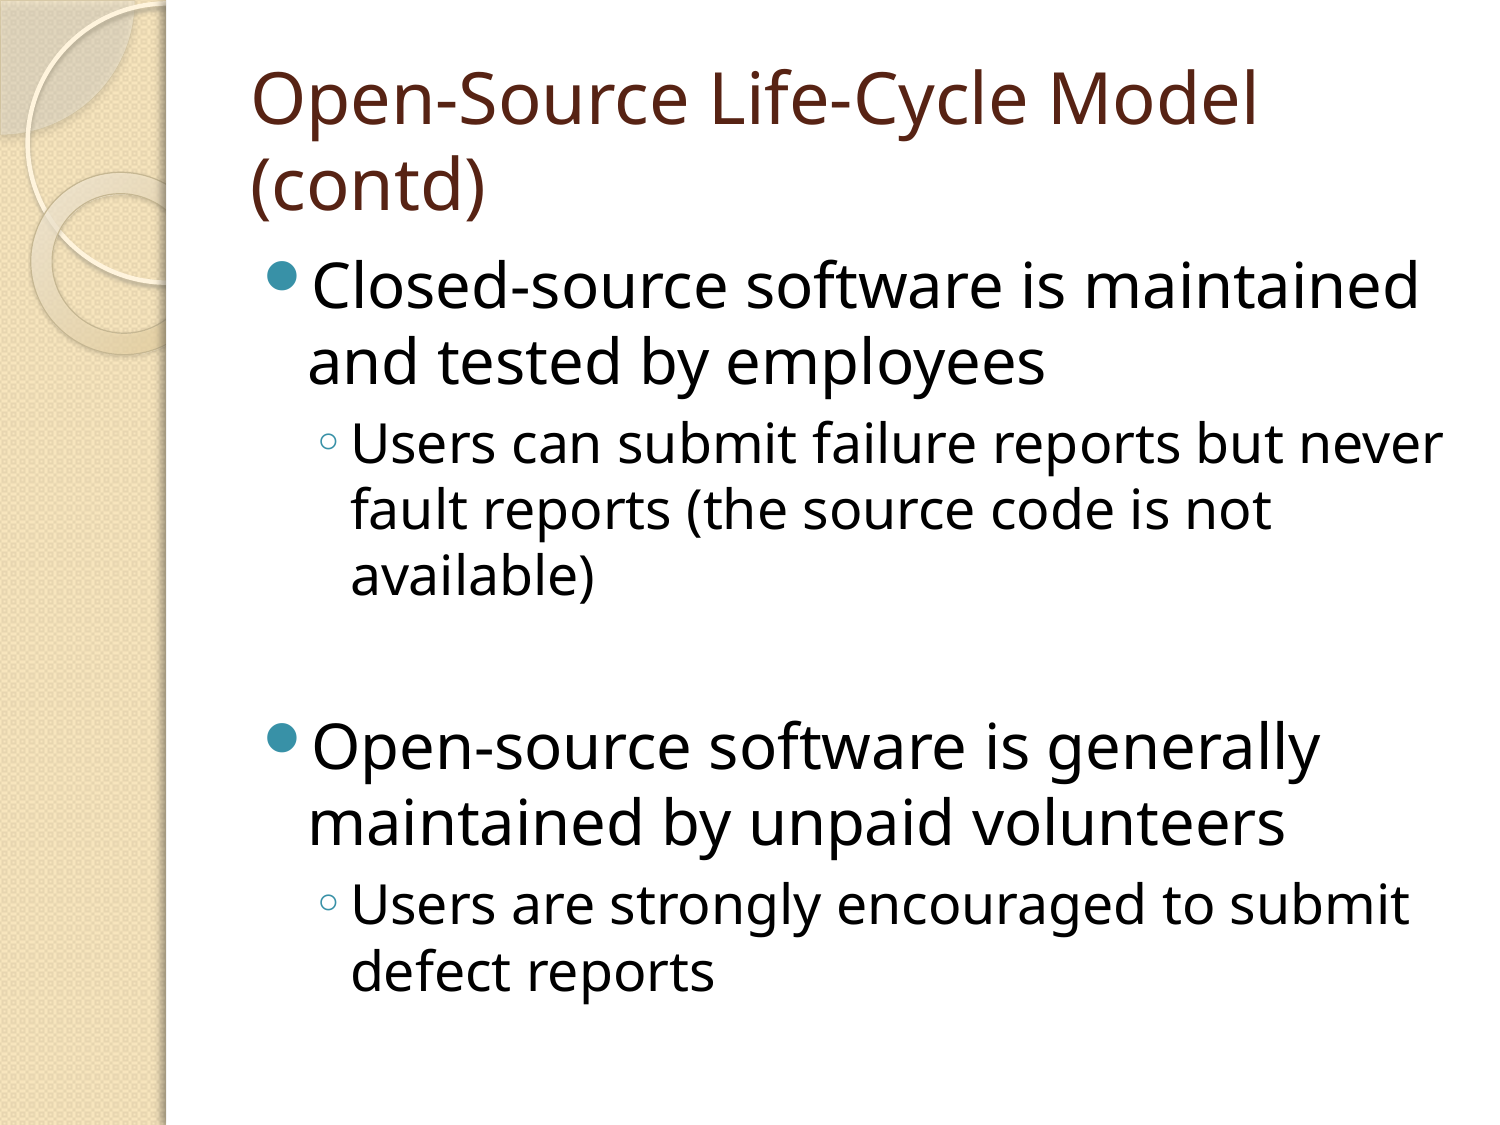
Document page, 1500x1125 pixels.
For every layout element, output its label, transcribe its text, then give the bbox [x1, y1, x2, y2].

list Closed-source software is maintained and tested by employees Users can submit failure reports but never fault reports (the source code is not available) Open-source software is generally maintained by unpaid volunteers Users are strongly encouraged to submit defect reports [235, 237, 1466, 1025]
title Open-Source Life-Cycle Model (contd) [235, 45, 1466, 233]
